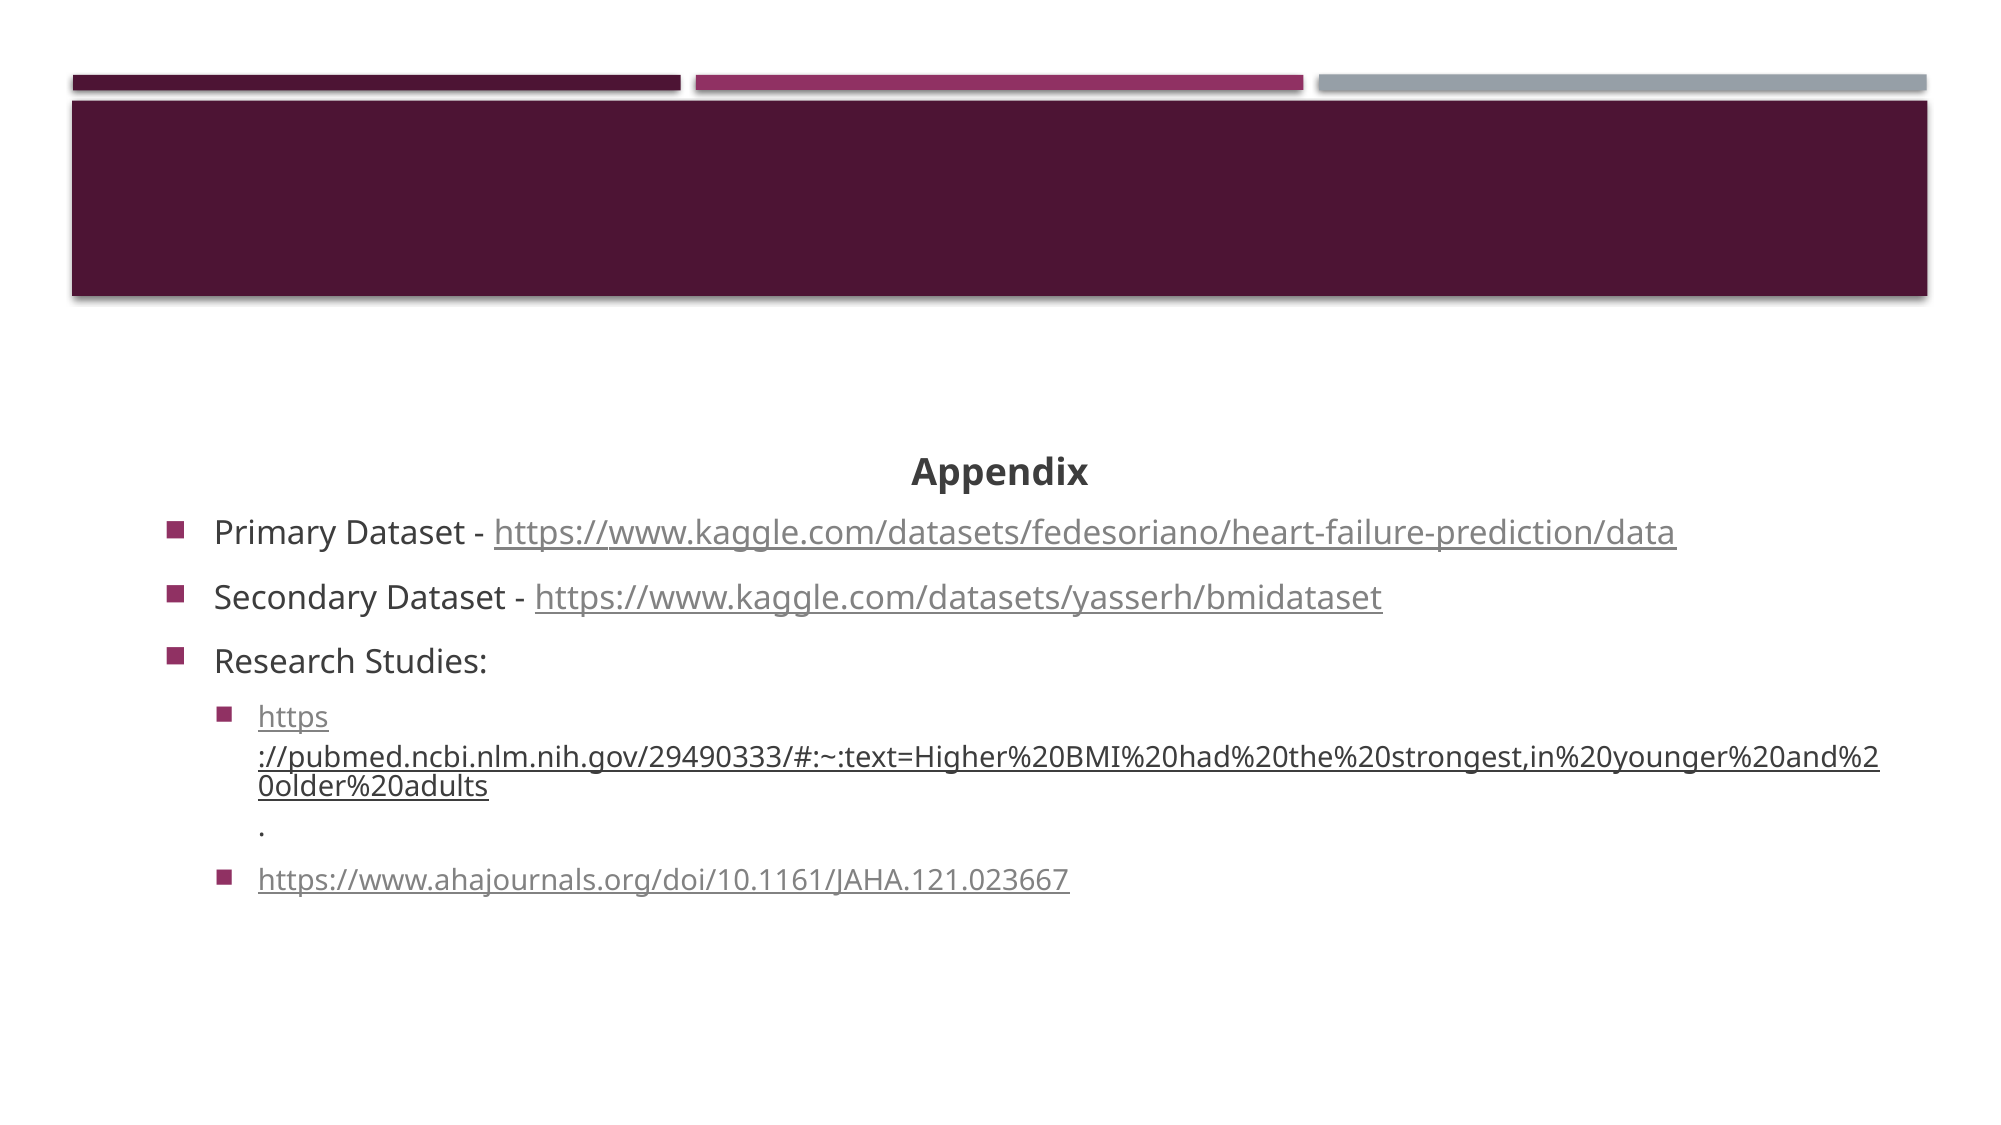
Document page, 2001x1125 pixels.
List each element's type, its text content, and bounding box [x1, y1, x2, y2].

list Appendix Primary Dataset - https://www.kaggle.com/datasets/fedesoriano/heart-failure-prediction/data Secondary Dataset - https://www.kaggle.com/datasets/yasserh/bmidataset Research Studies: https://pubmed.ncbi.nlm.nih.gov/29490333/#:~:text=Higher%20BMI%20had%20the%20strongest,in%20younger%20and%20older%20adults. https://www.ahajournals.org/doi/10.1161/JAHA.121.023667 [95, 357, 1905, 962]
